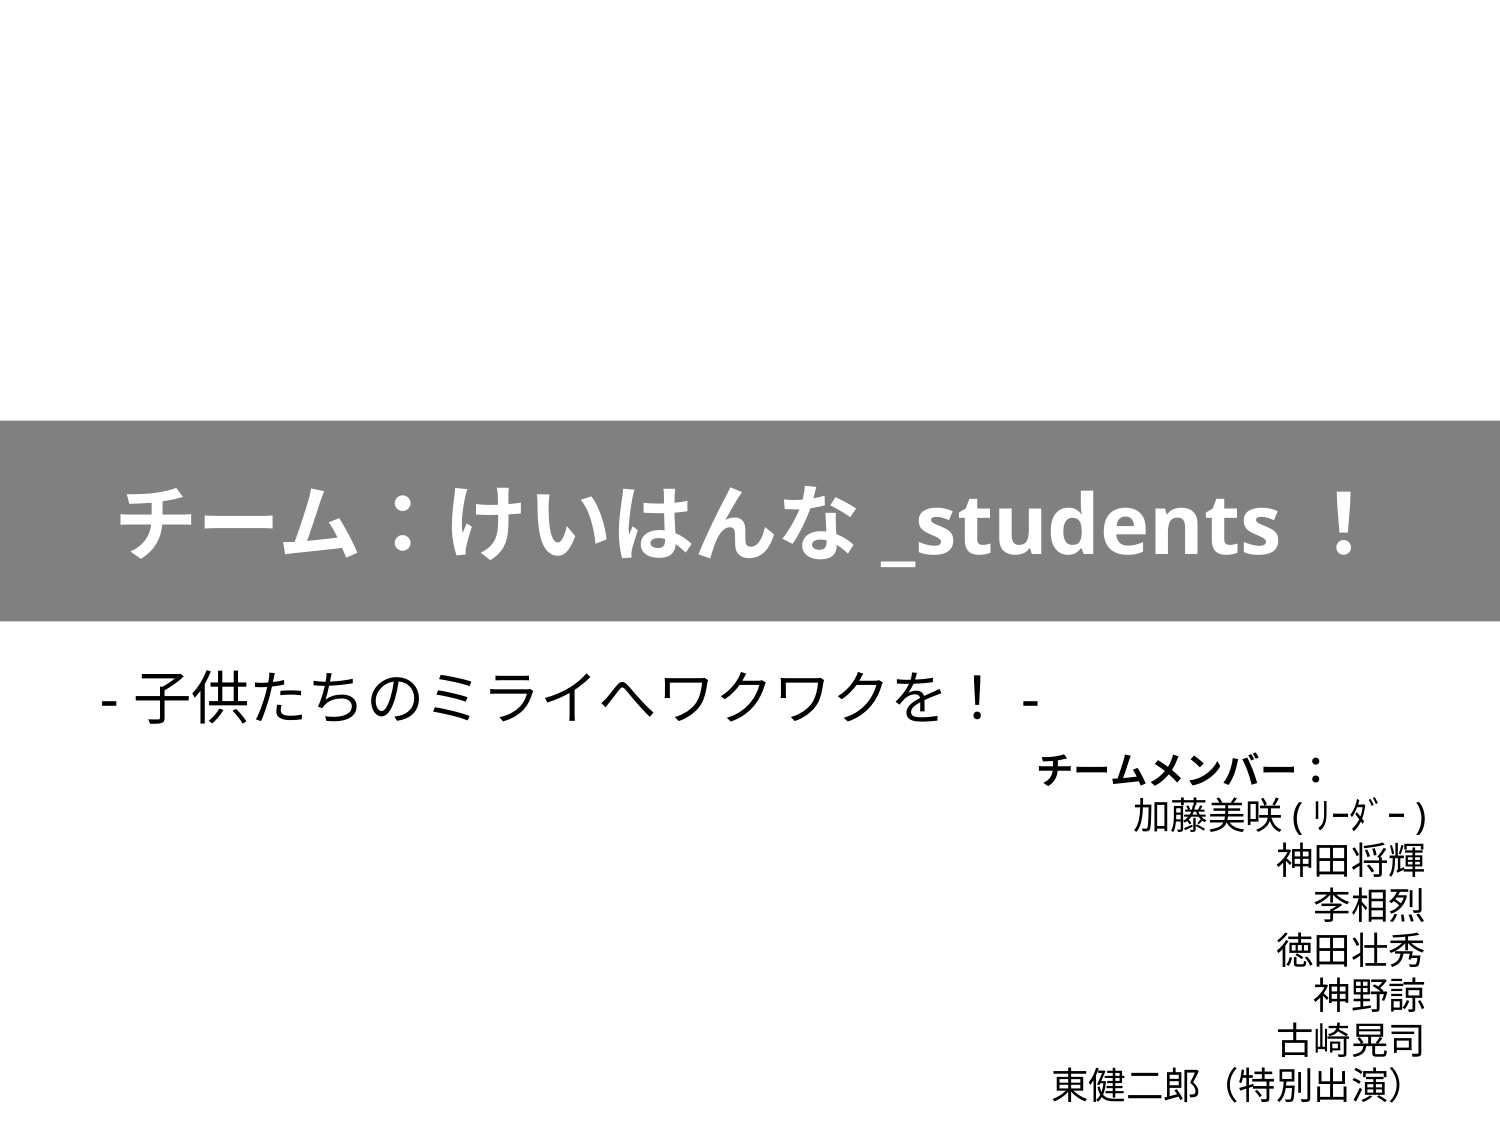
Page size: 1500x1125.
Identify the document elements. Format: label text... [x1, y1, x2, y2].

text_box チーム：けいはんな_students！ [0, 419, 1500, 624]
text_box チームメンバー： 加藤美咲(ﾘｰﾀﾞｰ) 神田将輝 李相烈 徳田壮秀 神野諒 古崎晃司 東健二郎（特別出演） [1021, 739, 1442, 1115]
text_box -子供たちのミライへワクワクを！- [84, 653, 1056, 739]
